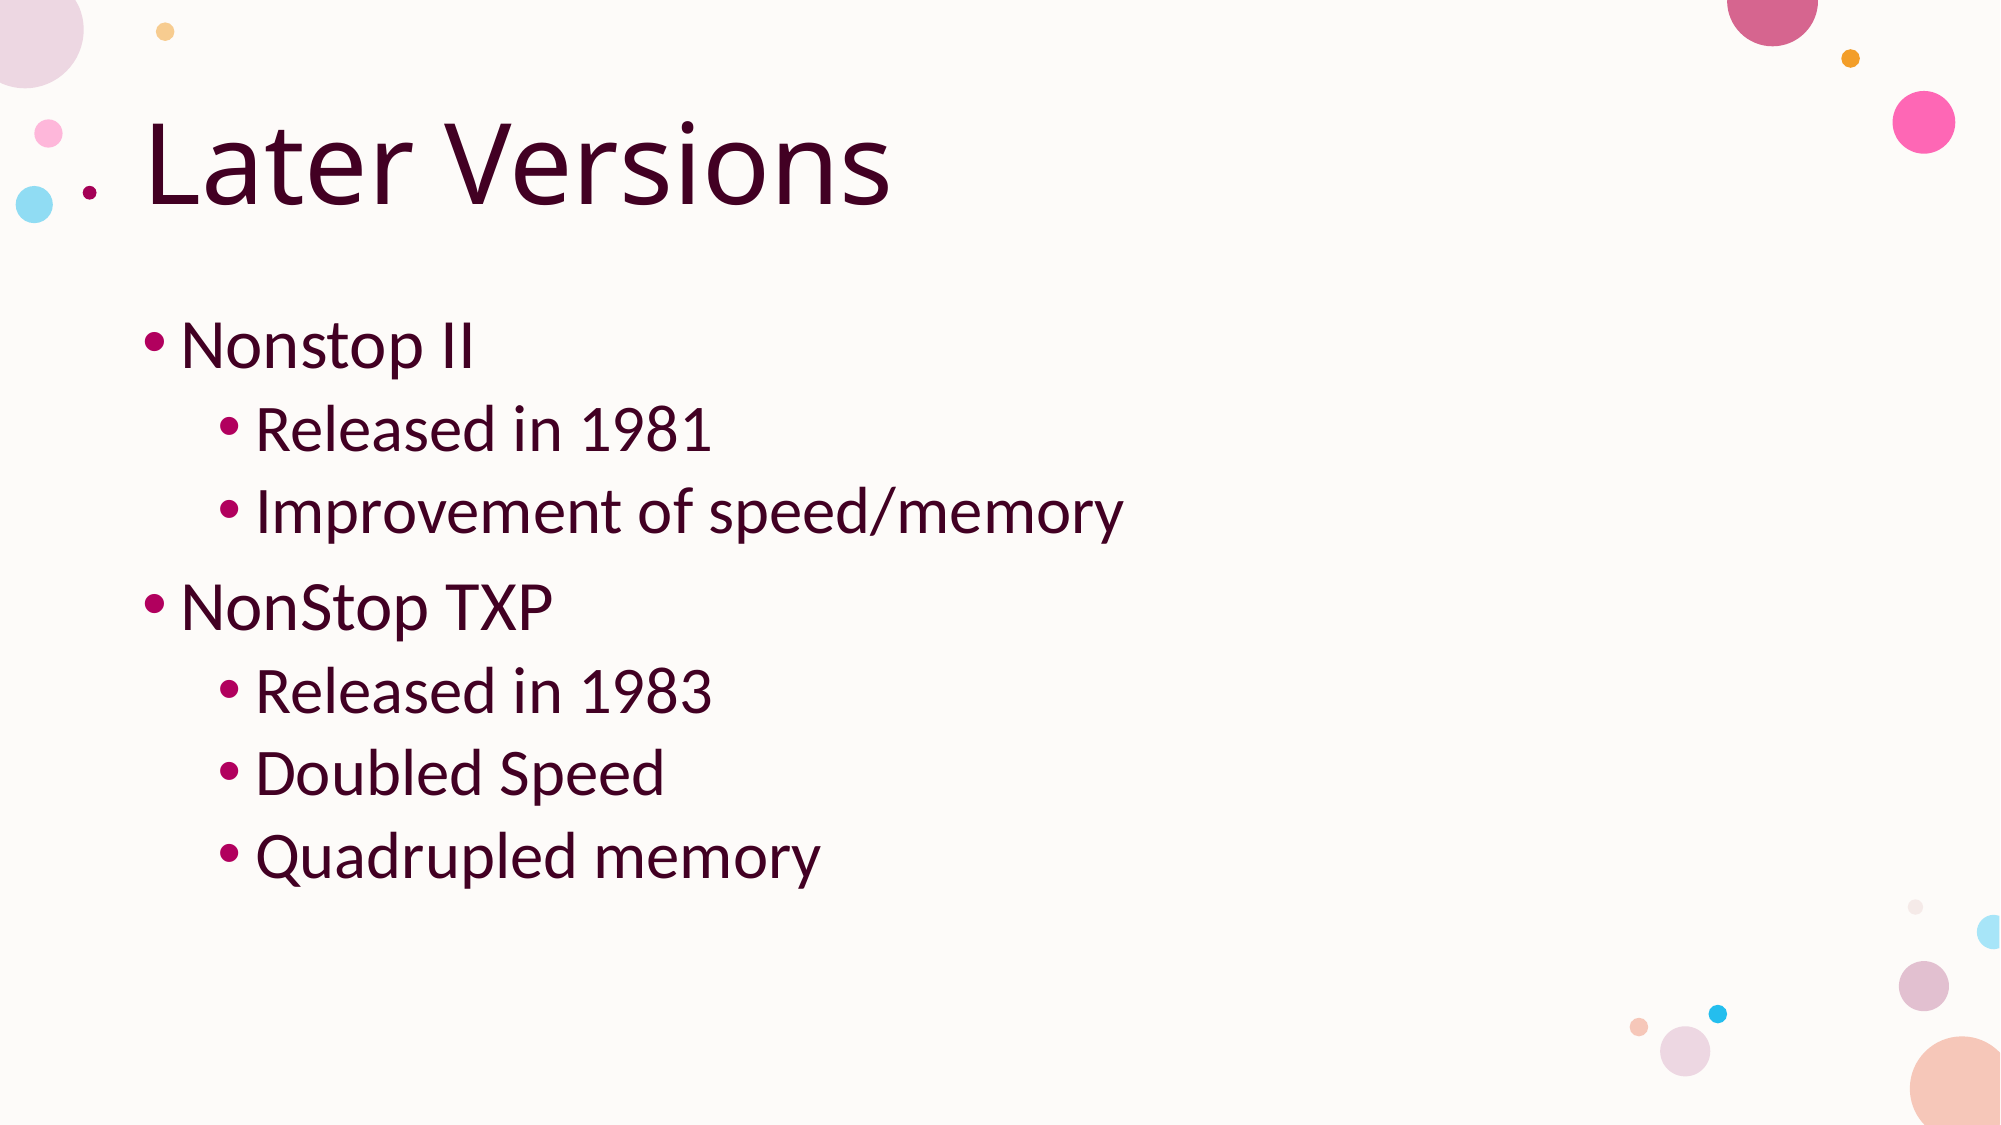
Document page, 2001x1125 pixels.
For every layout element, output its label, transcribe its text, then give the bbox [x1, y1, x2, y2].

title Later Versions [127, 59, 1877, 278]
list Nonstop II Released in 1981 Improvement of speed/memory NonStop TXP Released in 1983 Doubled Speed Quadrupled memory [127, 299, 1877, 1014]
